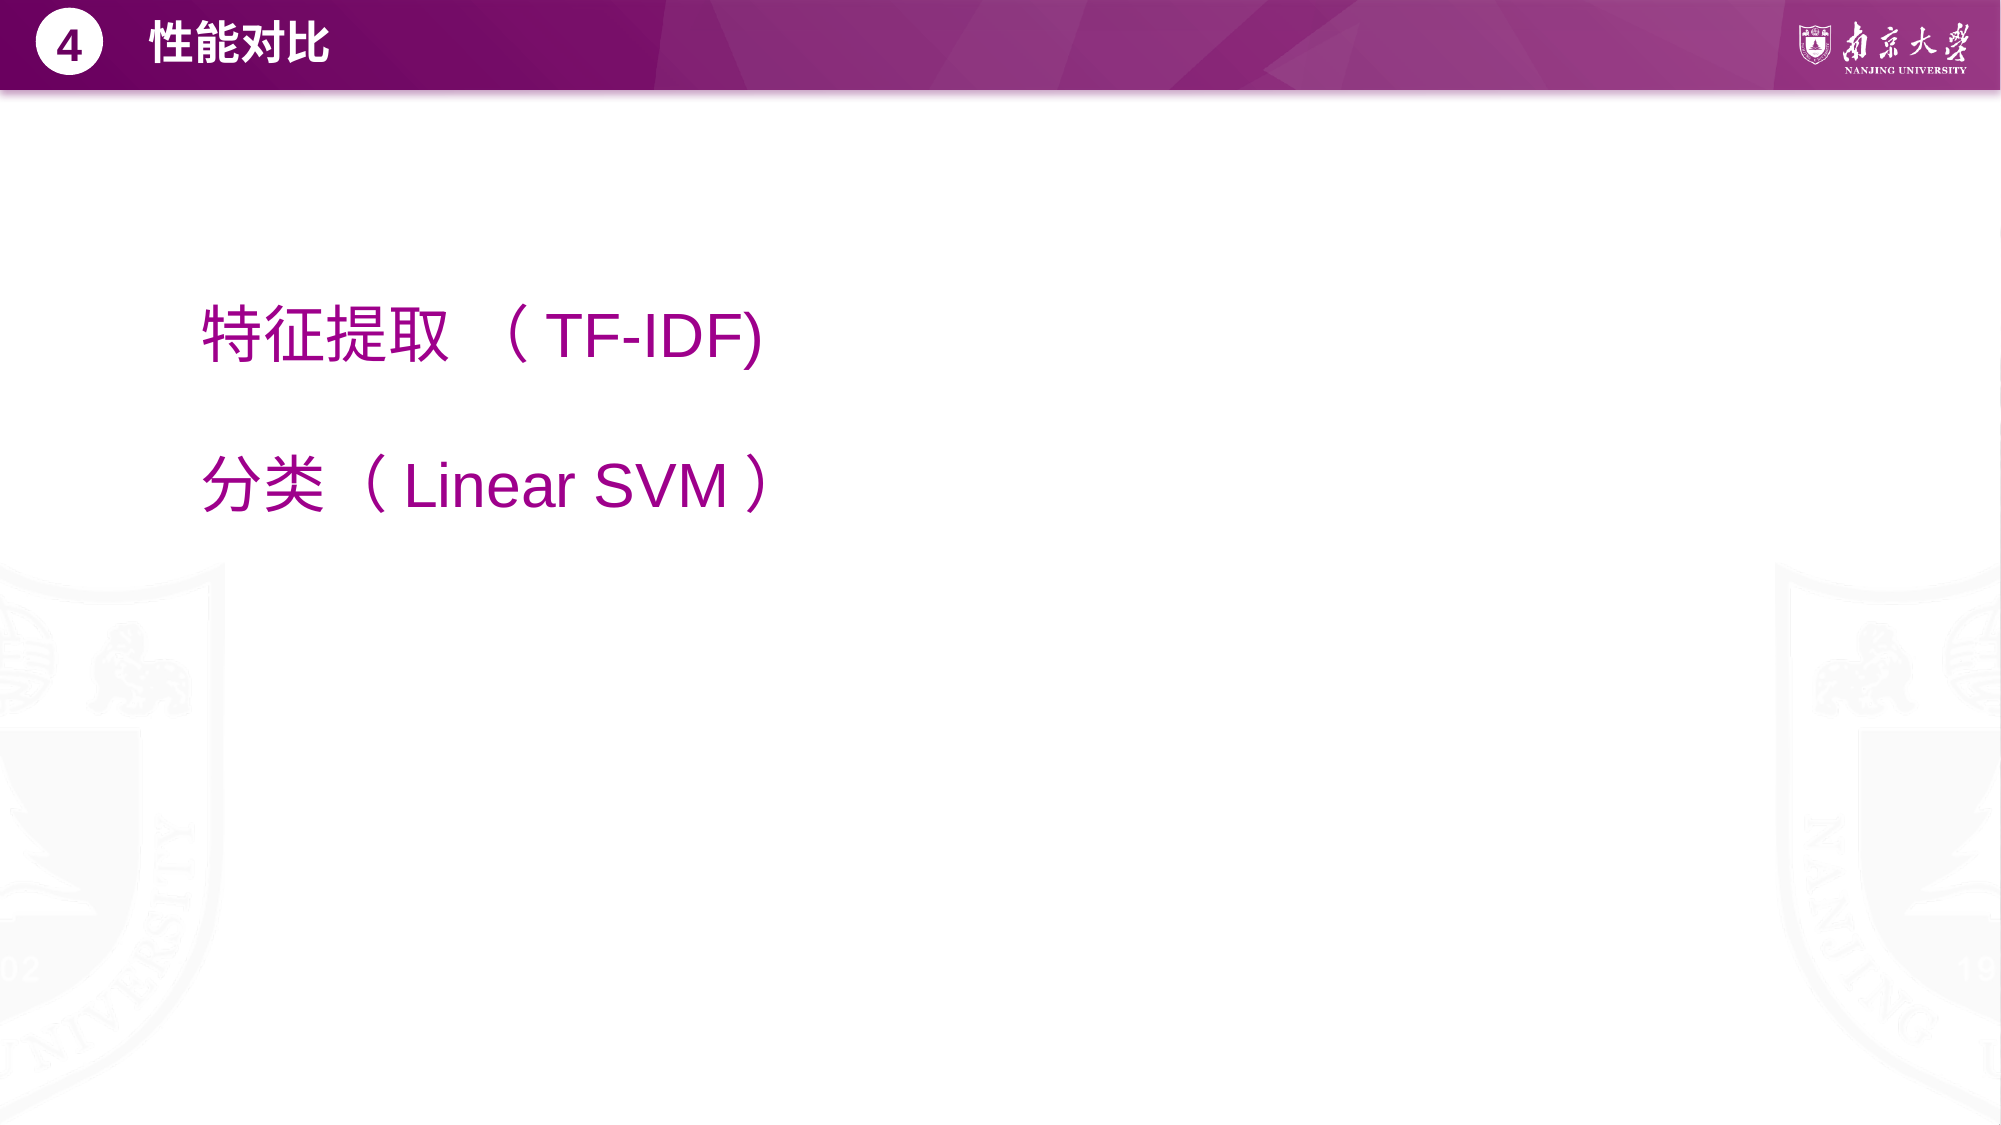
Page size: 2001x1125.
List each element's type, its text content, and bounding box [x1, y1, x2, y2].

picture [1799, 21, 1969, 74]
list 性能对比 [133, 12, 662, 79]
text_box 特征提取 （TF-IDF) 分类（Linear SVM） [185, 280, 1719, 535]
list 4 [35, 13, 104, 80]
